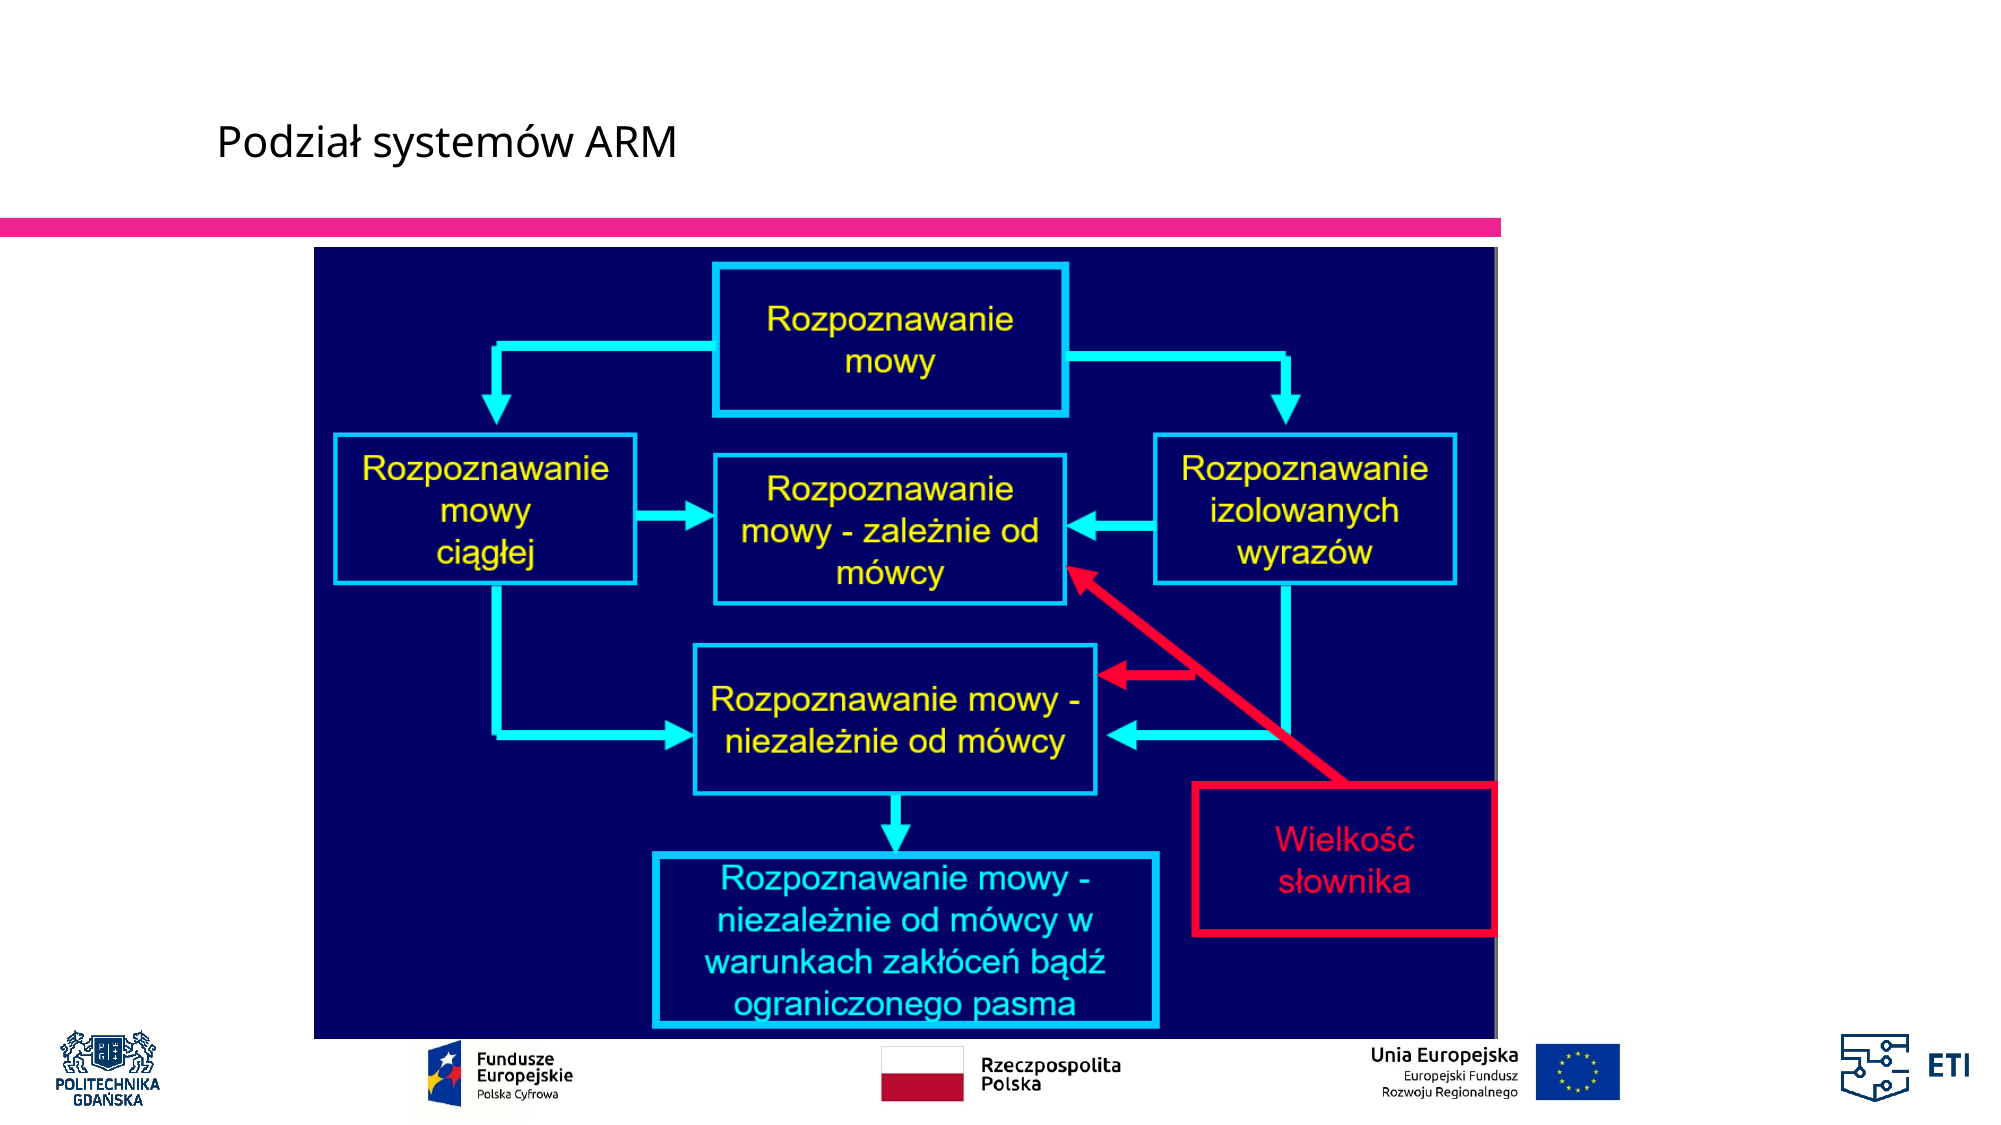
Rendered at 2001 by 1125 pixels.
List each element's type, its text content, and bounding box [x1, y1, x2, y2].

picture [314, 247, 1638, 1123]
picture [28, 1011, 188, 1125]
picture [1841, 1034, 1969, 1102]
title Podział systemów ARM [201, 111, 1729, 227]
